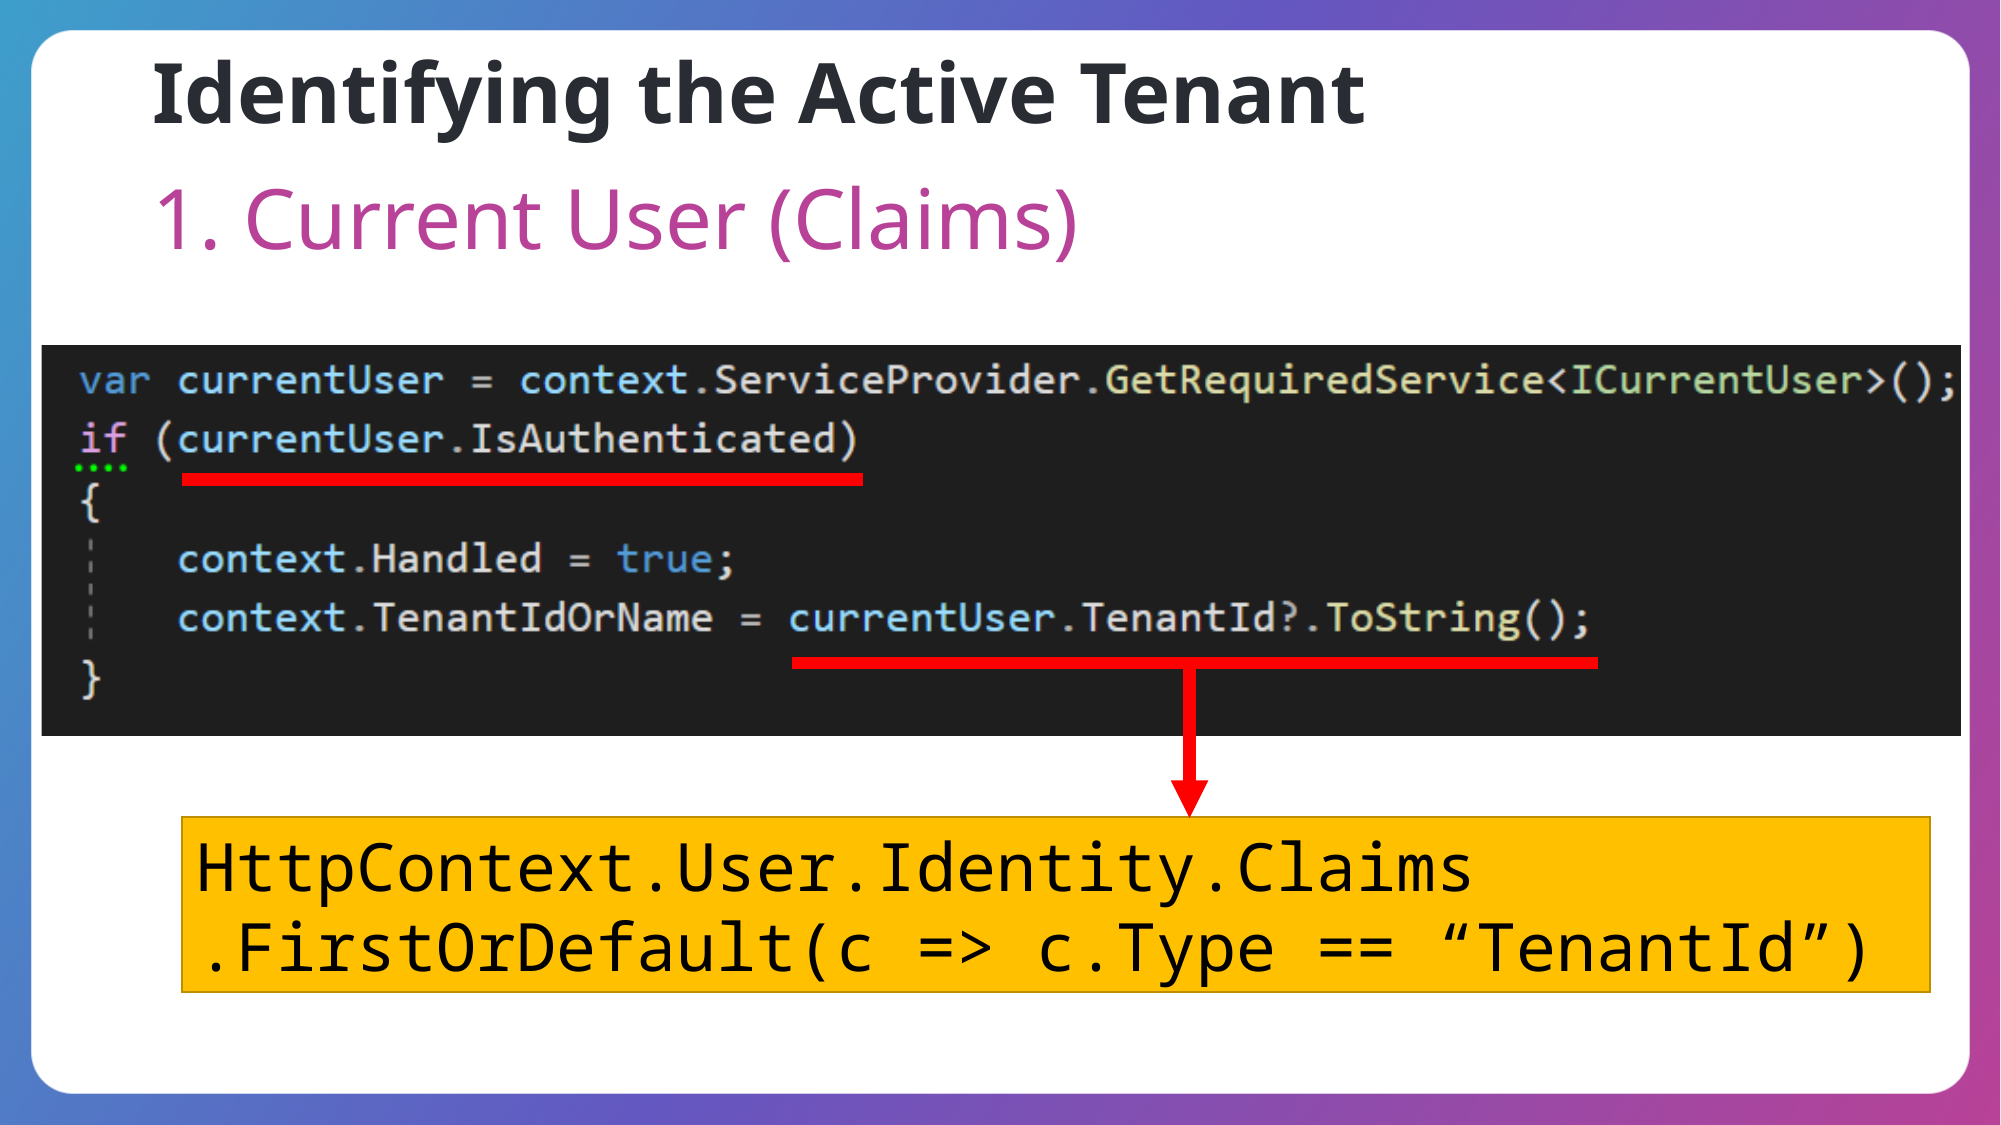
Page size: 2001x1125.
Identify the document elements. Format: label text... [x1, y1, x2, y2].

title Identifying the Active Tenant [137, 43, 1863, 150]
text_box 1. Current User (Claims) [137, 158, 1905, 274]
text_box HttpContext.User.Identity.Claims .FirstOrDefault(c => c.Type == “TenantId”) [181, 816, 1931, 993]
picture [0, 0, 2001, 1125]
